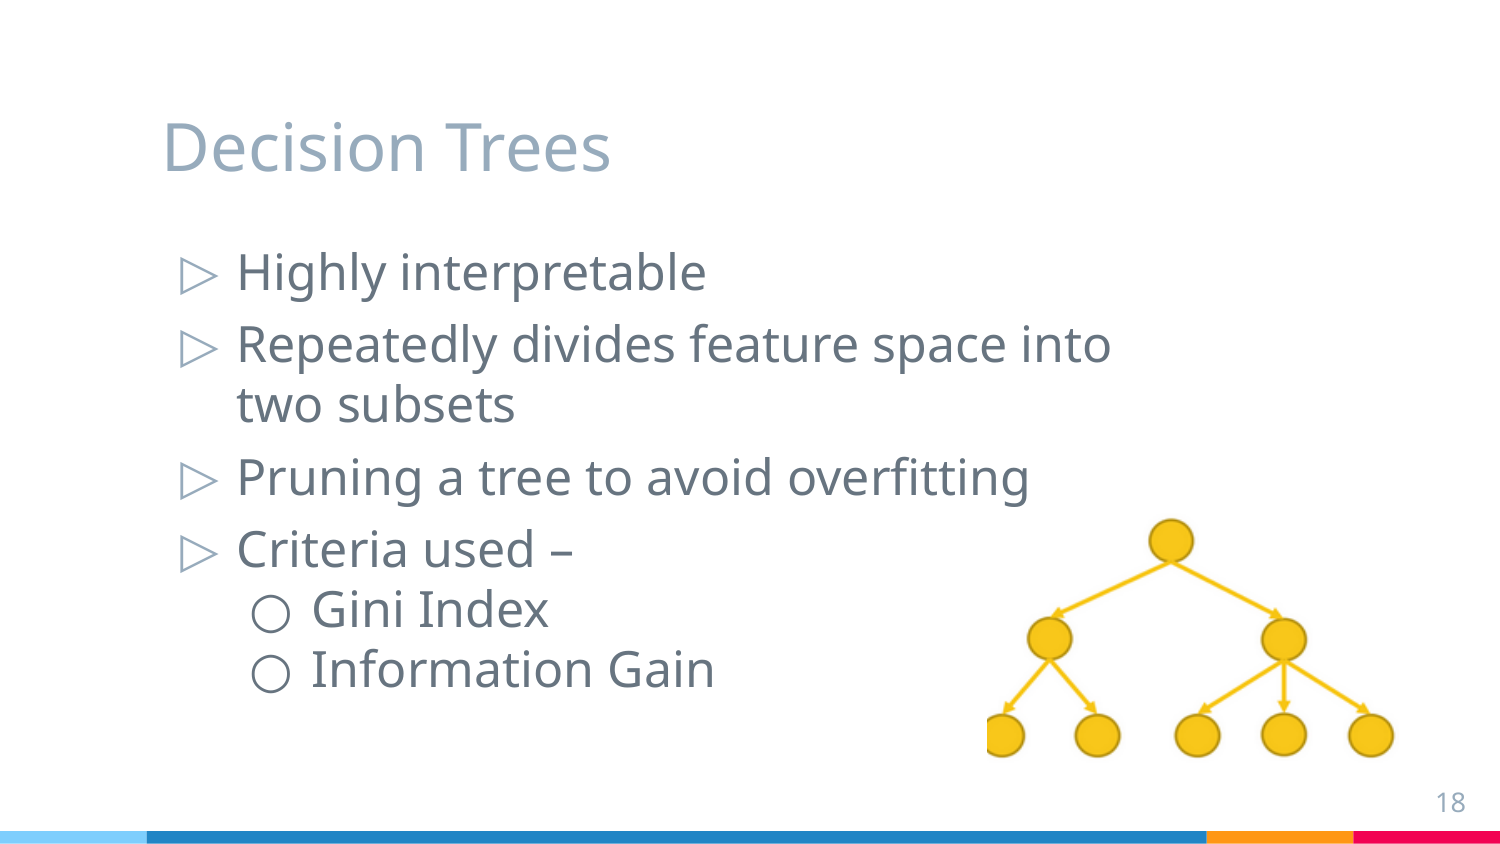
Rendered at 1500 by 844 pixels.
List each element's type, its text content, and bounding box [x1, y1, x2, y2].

picture [987, 509, 1399, 776]
title Decision Trees [146, 58, 1207, 200]
list Highly interpretable Repeatedly divides feature space into two subsets Pruning a tree to avoid overfitting Criteria used – Gini Index Information Gain [146, 225, 1207, 809]
slide_number 18 [1391, 770, 1482, 822]
